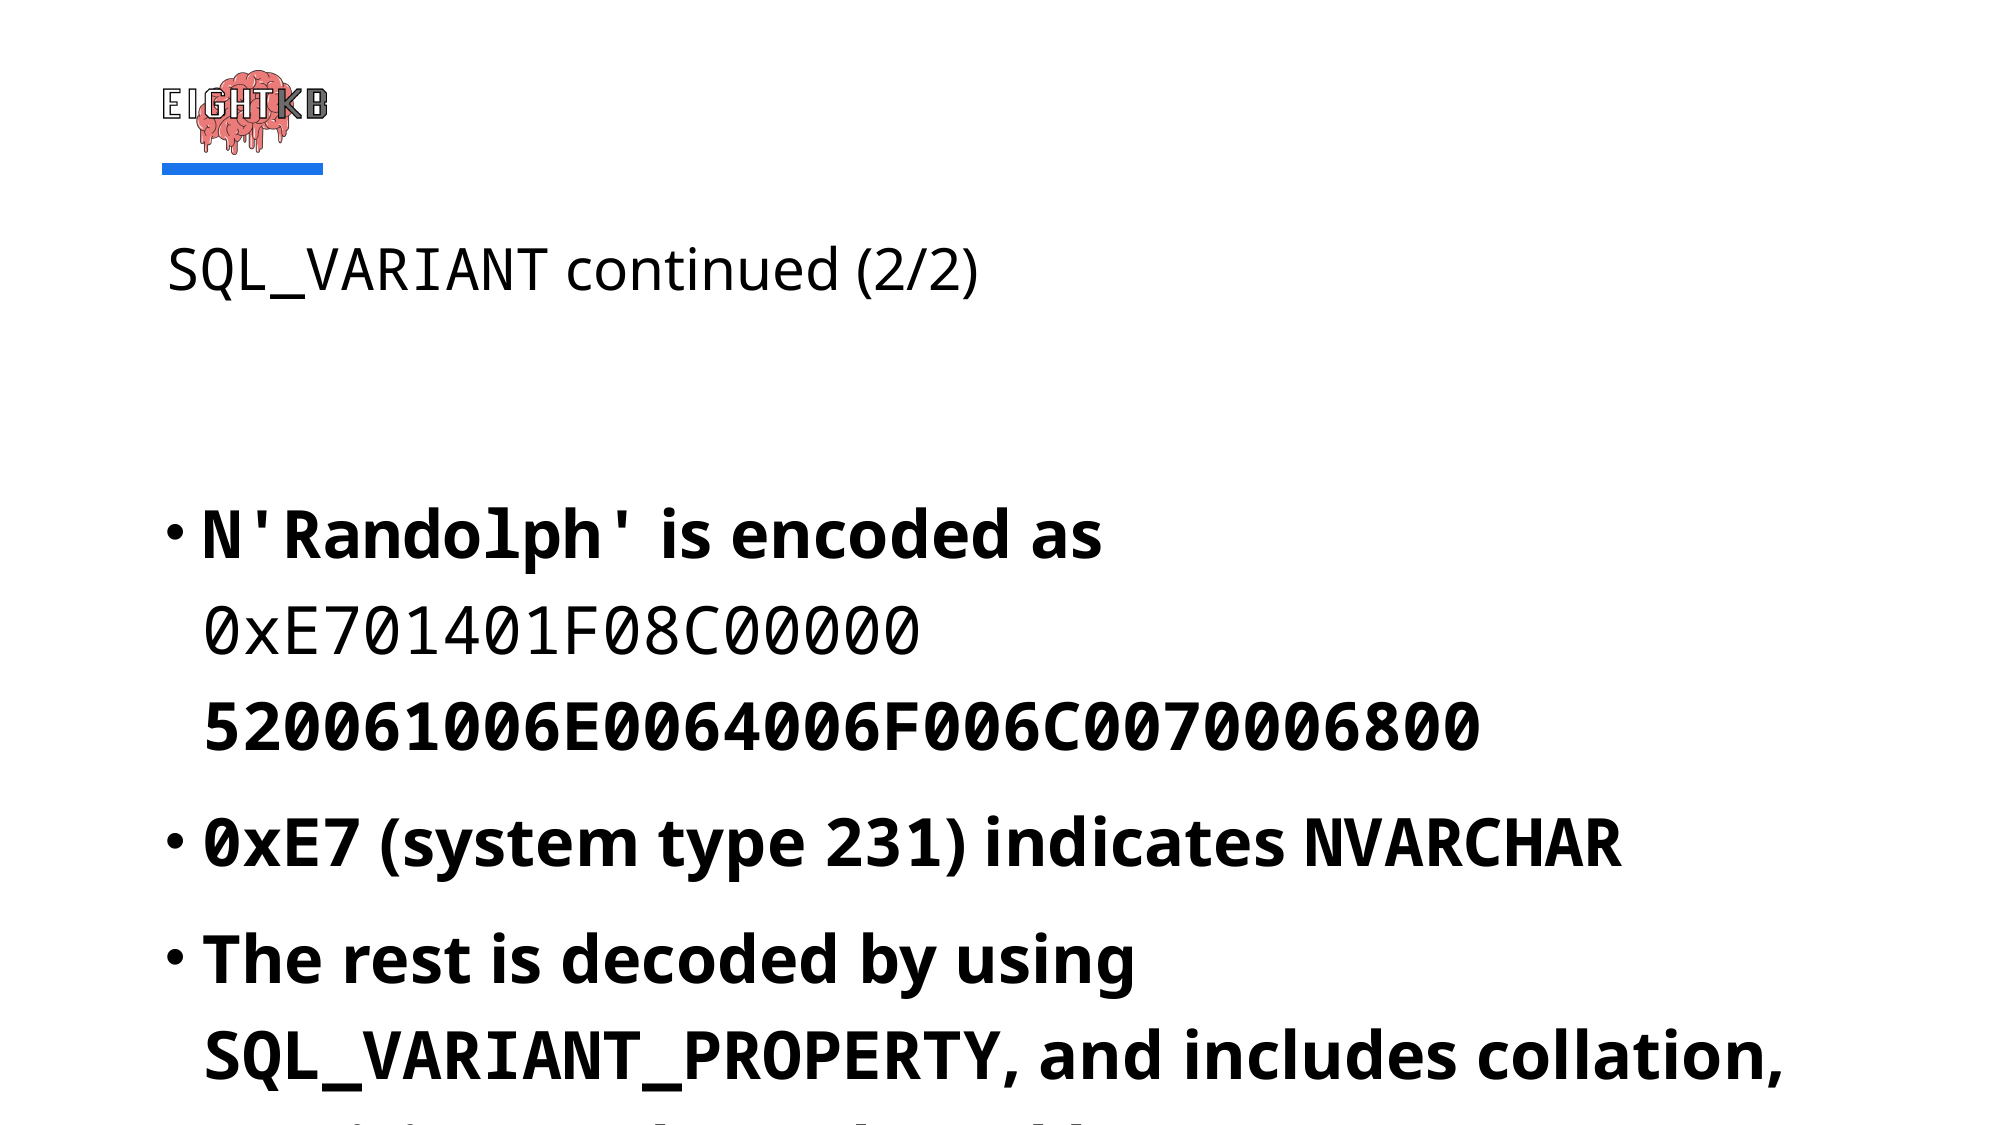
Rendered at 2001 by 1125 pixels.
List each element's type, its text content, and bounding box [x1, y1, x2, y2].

list N'Randolph' is encoded as 0xE701401F08C00000 520061006E0064006F006C0070006800 0xE7 (system type 231) indicates NVARCHAR The rest is decoded by using SQL_VARIANT_PROPERTY, and includes collation, precision, scale, and total bytes [150, 468, 1850, 1055]
picture [163, 70, 327, 155]
title SQL_VARIANT continued (2/2) [150, 224, 1850, 441]
